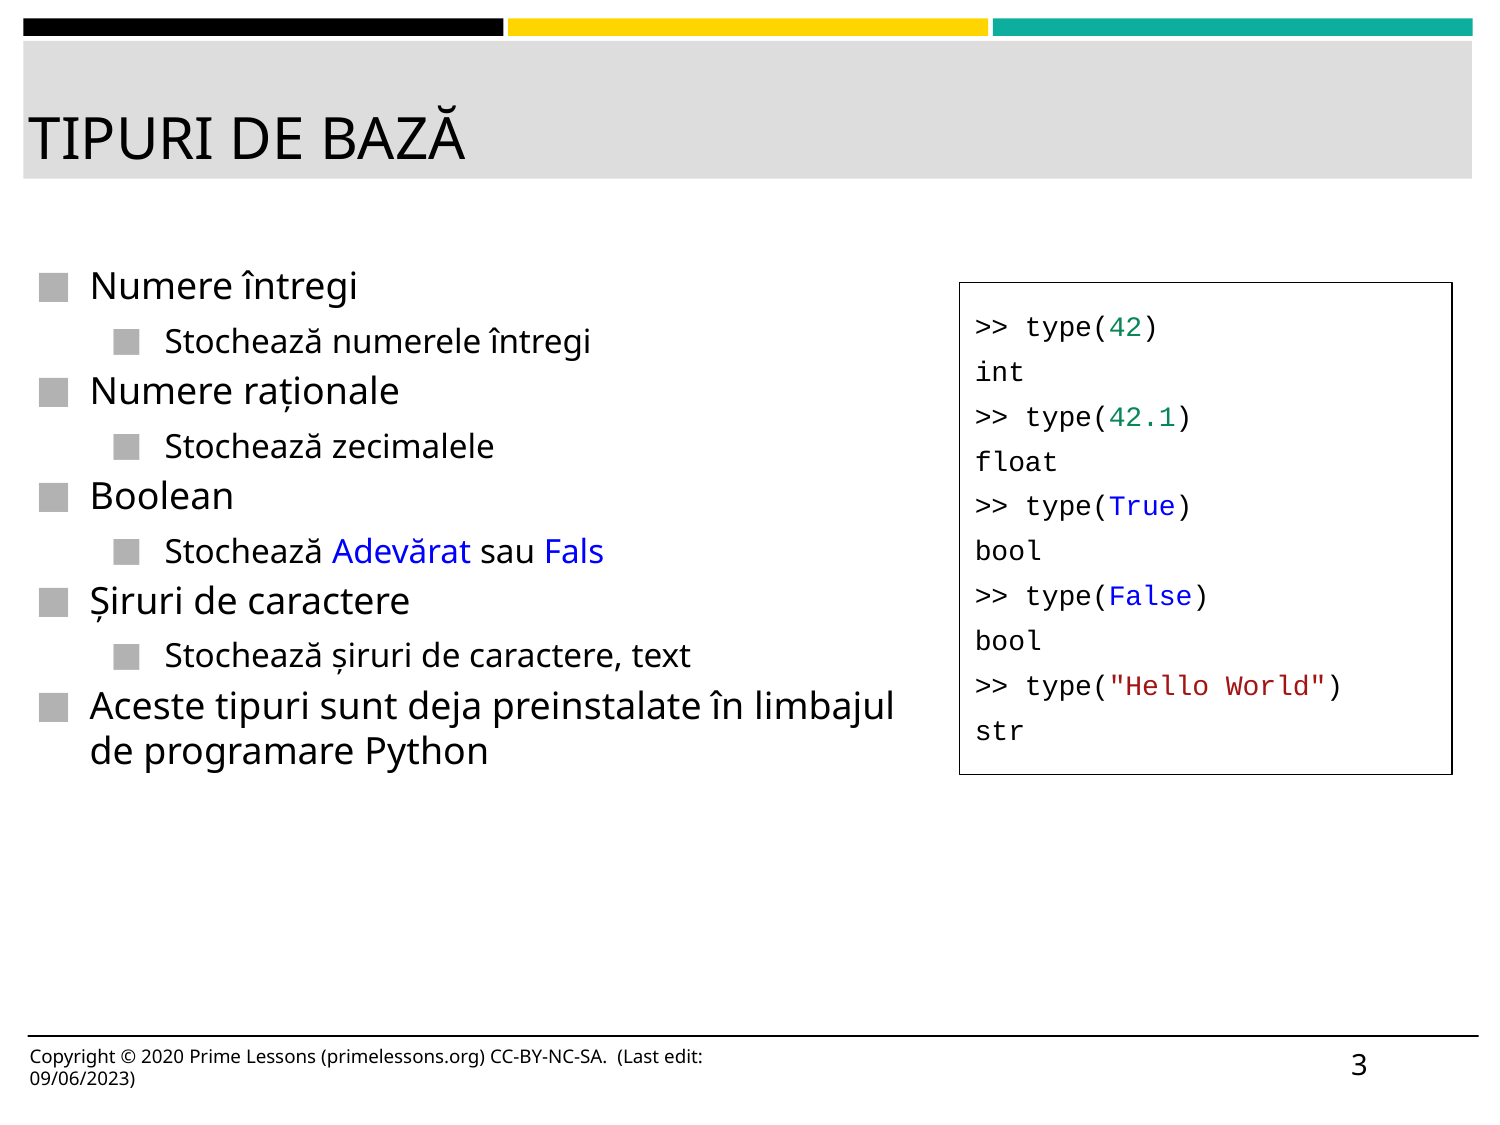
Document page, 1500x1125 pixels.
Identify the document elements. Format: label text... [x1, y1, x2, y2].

list Numere întregi Stochează numerele întregi Numere raționale Stochează zecimalele Boolean Stochează Adevărat sau Fals Șiruri de caractere Stochează șiruri de caractere, text Aceste tipuri sunt deja preinstalate în limbajul de programare Python [14, 262, 903, 1097]
text_box >> type(42) int >> type(42.1) float >> type(True) bool >> type(False) bool >> type("Hello World") str [959, 282, 1452, 775]
title TIPURI DE BAZĂ [28, 48, 1464, 172]
footer Copyright © 2020 Prime Lessons (primelessons.org) CC-BY-NC-SA. (Last edit: 09/06/2023) [14, 1036, 814, 1097]
slide_number 3 [1351, 1036, 1478, 1097]
